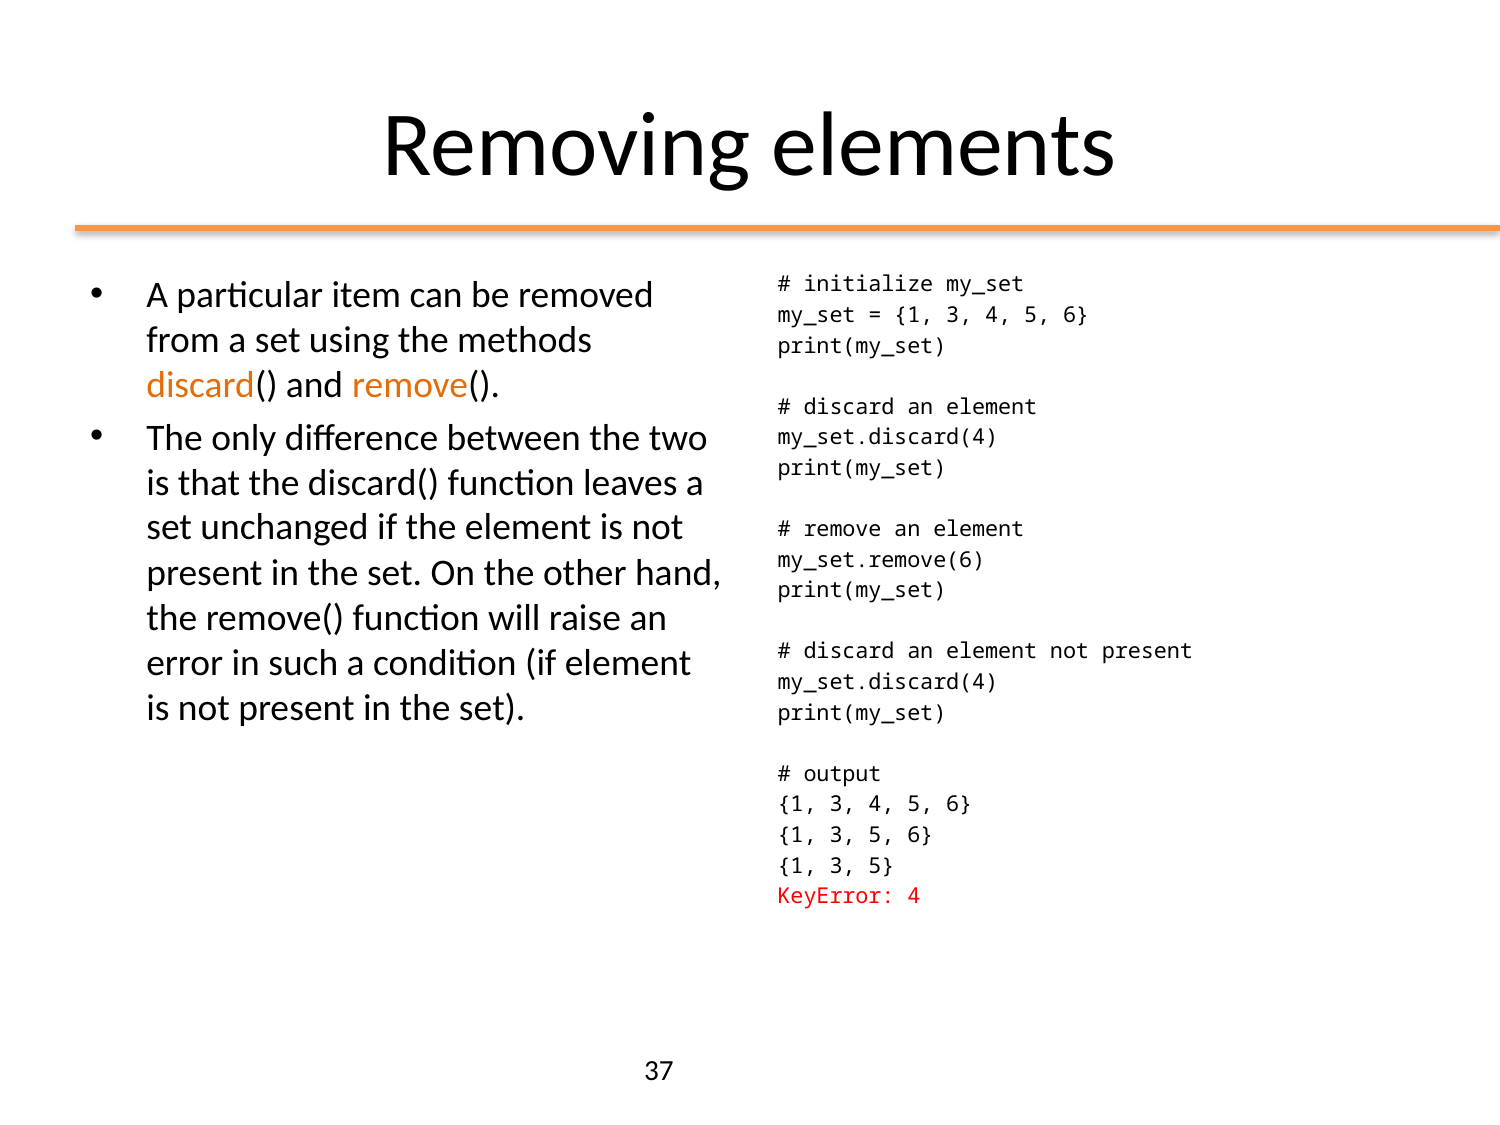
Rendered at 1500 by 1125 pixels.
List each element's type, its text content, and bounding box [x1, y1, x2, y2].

slide_number 37 [629, 1043, 1425, 1104]
title Removing elements [75, 45, 1425, 233]
list A particular item can be removed from a set using the methods discard() and remove(). The only difference between the two is that the discard() function leaves a set unchanged if the element is not present in the set. On the other hand, the remove() function will raise an error in such a condition (if element is not present in the set). [75, 262, 738, 1005]
list # initialize my_set my_set = {1, 3, 4, 5, 6} print(my_set) # discard an element my_set.discard(4) print(my_set) # remove an element my_set.remove(6) print(my_set) # discard an element not present my_set.discard(4) print(my_set) # output {1, 3, 4, 5, 6} {1, 3, 5, 6} {1, 3, 5} KeyError: 4 [762, 262, 1425, 1005]
